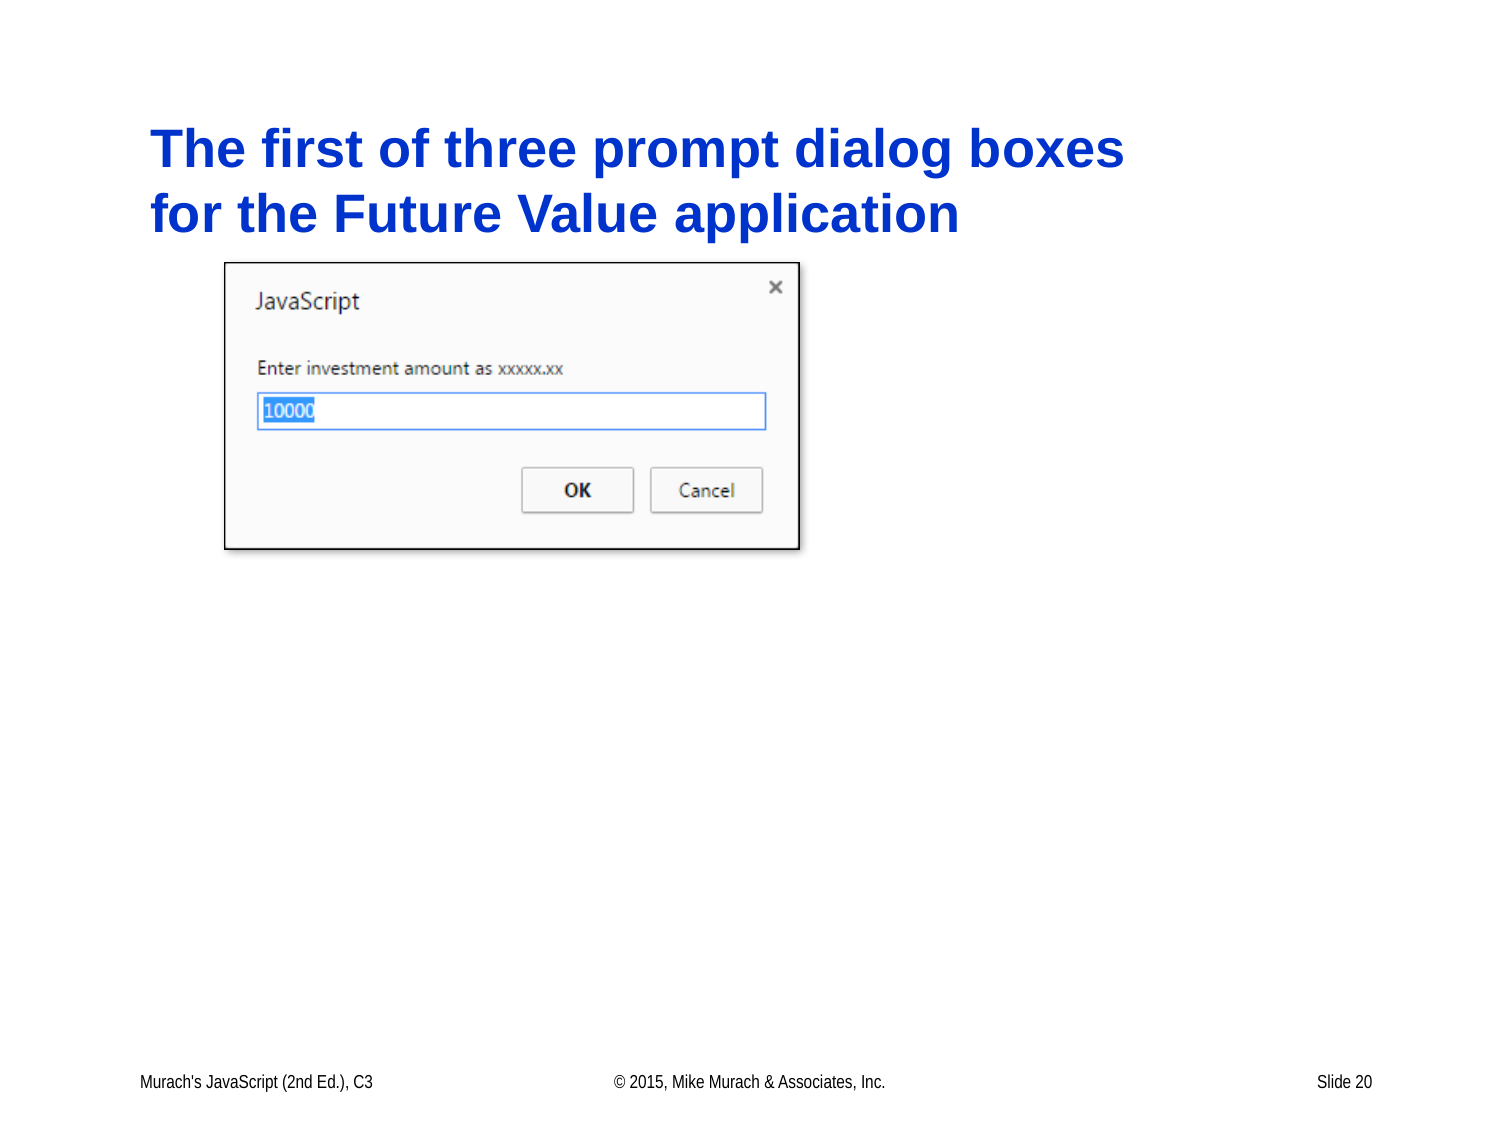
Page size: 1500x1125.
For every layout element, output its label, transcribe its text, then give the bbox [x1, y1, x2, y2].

slide_number Murach's JavaScript (2nd Ed.), C3 [125, 1025, 450, 1100]
title The first of three prompt dialog boxes for the Future Value application [150, 112, 1350, 244]
footer © 2015, Mike Murach & Associates, Inc. [474, 1025, 1025, 1100]
slide_number Slide 20 [1074, 1025, 1388, 1100]
picture [224, 262, 801, 551]
